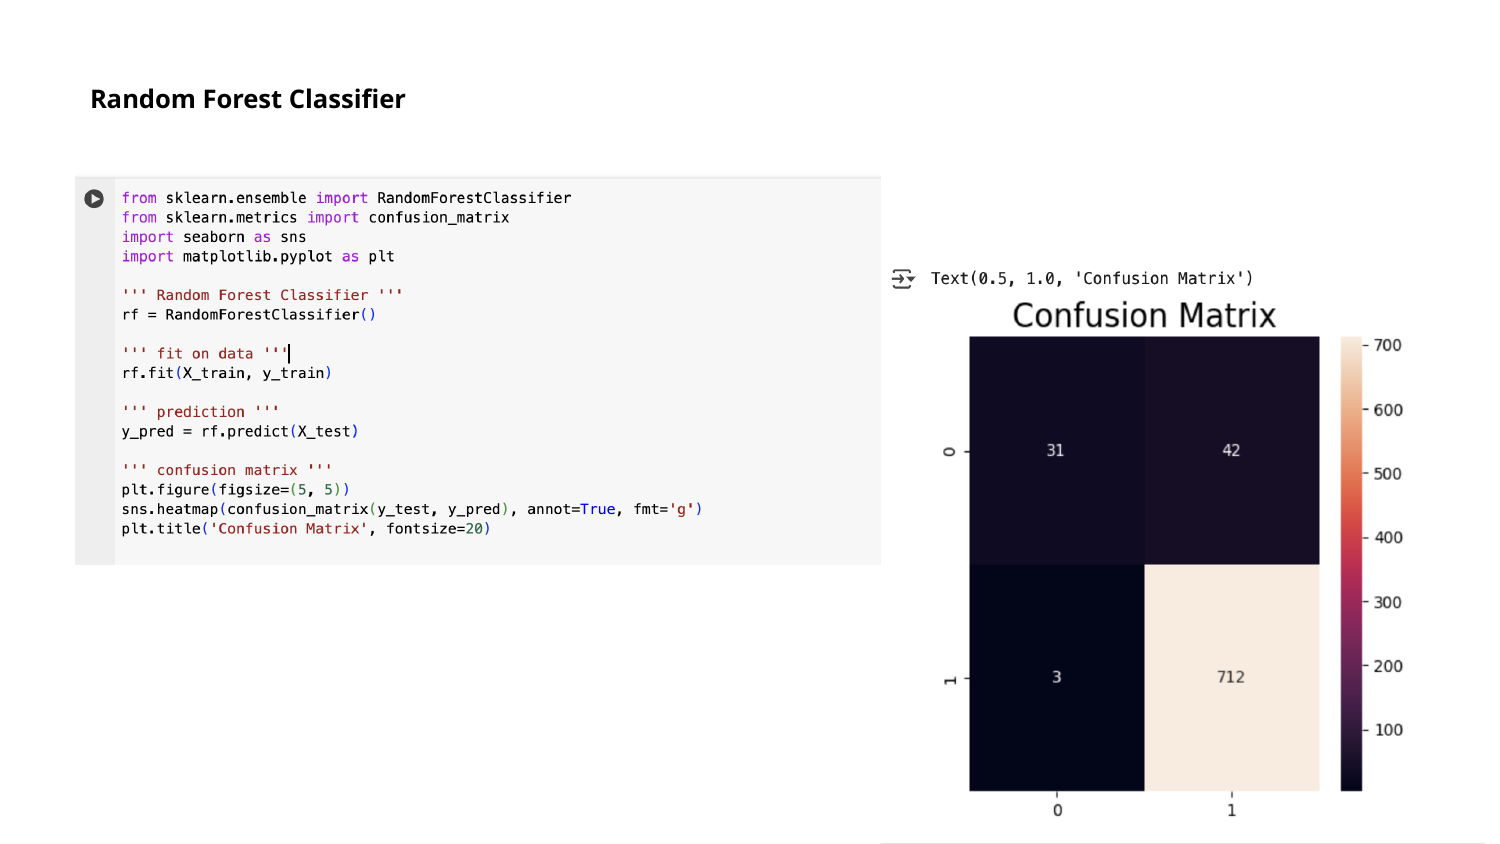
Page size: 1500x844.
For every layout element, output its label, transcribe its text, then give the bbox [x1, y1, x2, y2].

picture [74, 174, 1485, 844]
title Random Forest Classifier [75, 67, 1425, 129]
